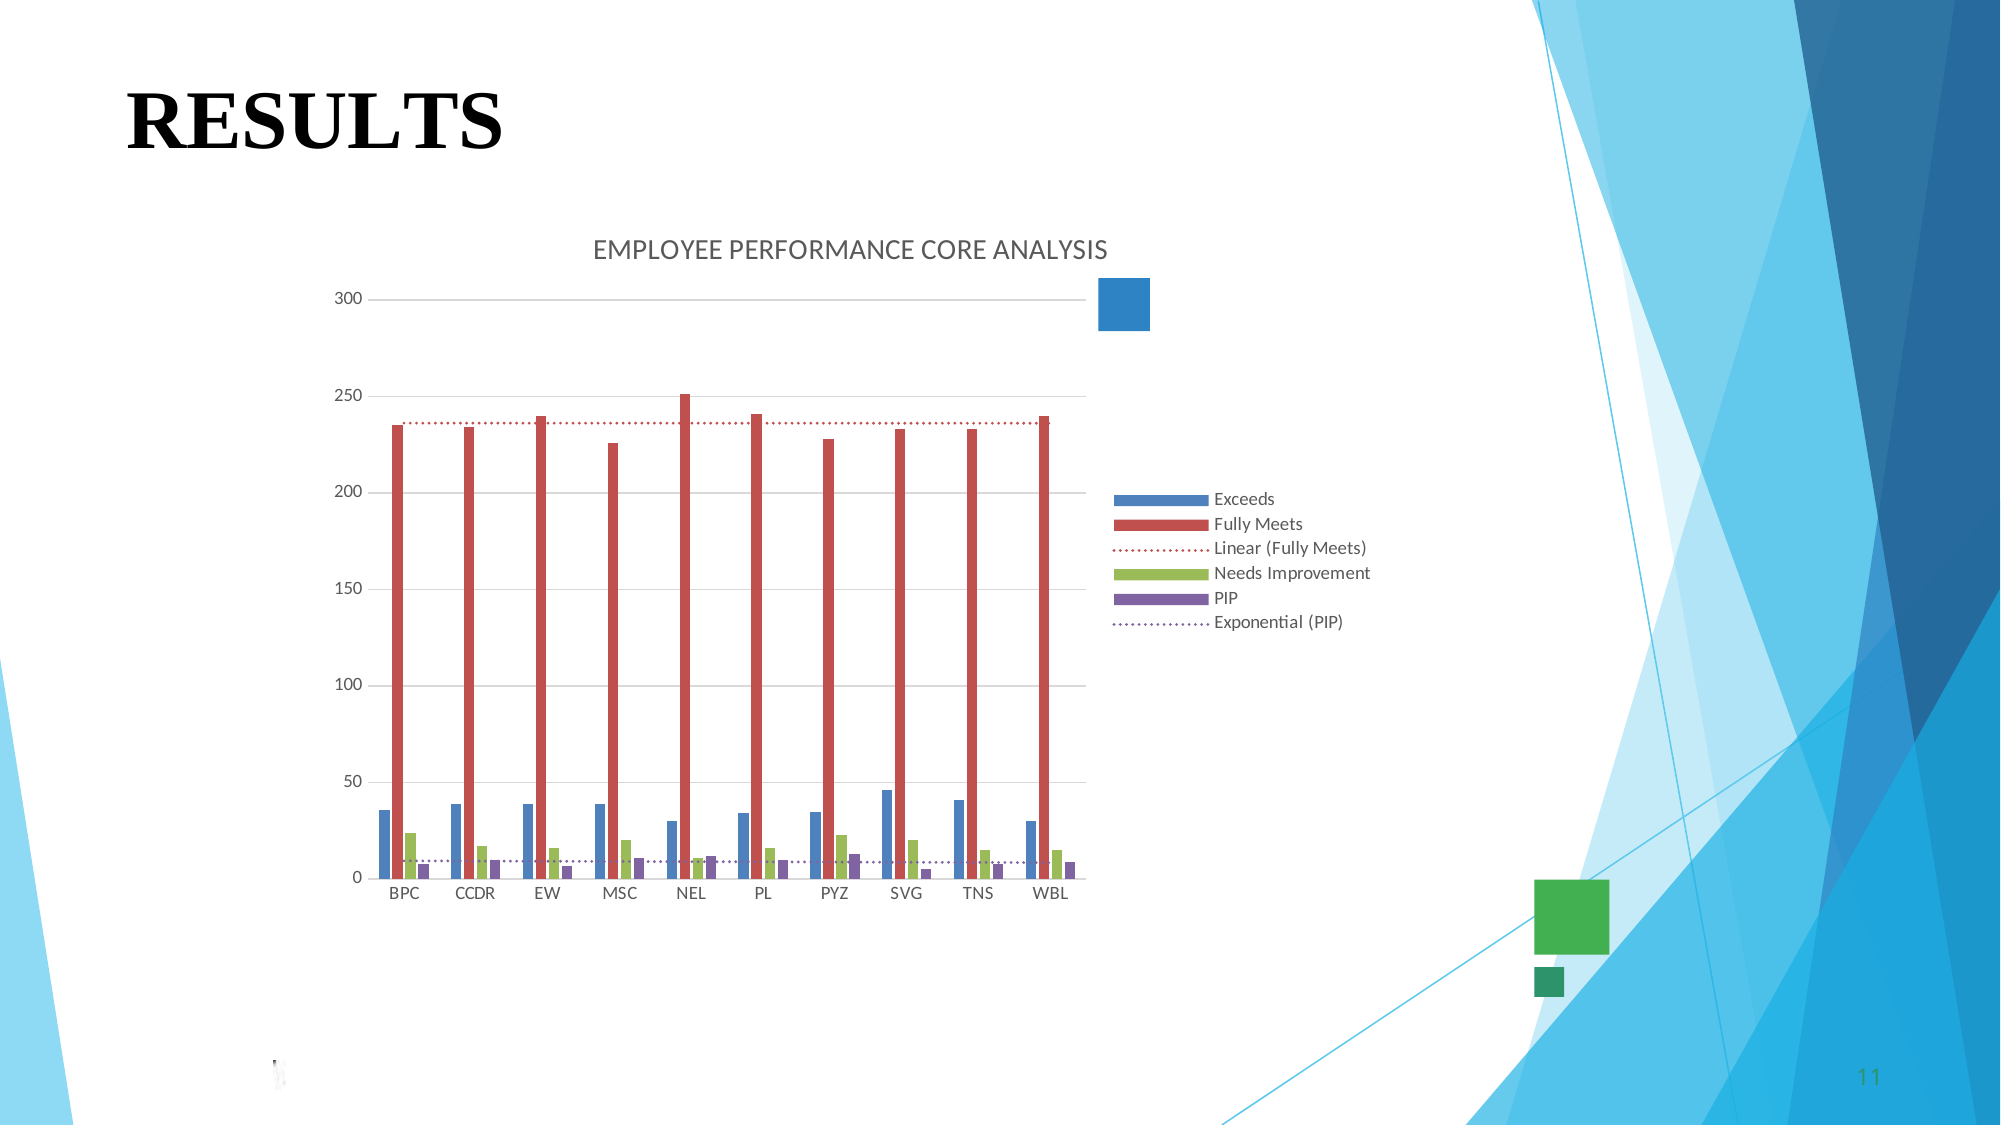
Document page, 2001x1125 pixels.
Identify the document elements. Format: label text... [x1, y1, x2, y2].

text_box [1534, 879, 1610, 955]
picture [273, 1060, 287, 1091]
text_box 11 [1849, 1061, 1888, 1095]
chart [312, 206, 1390, 919]
text_box [1534, 967, 1565, 997]
title RESULTS [123, 63, 524, 254]
